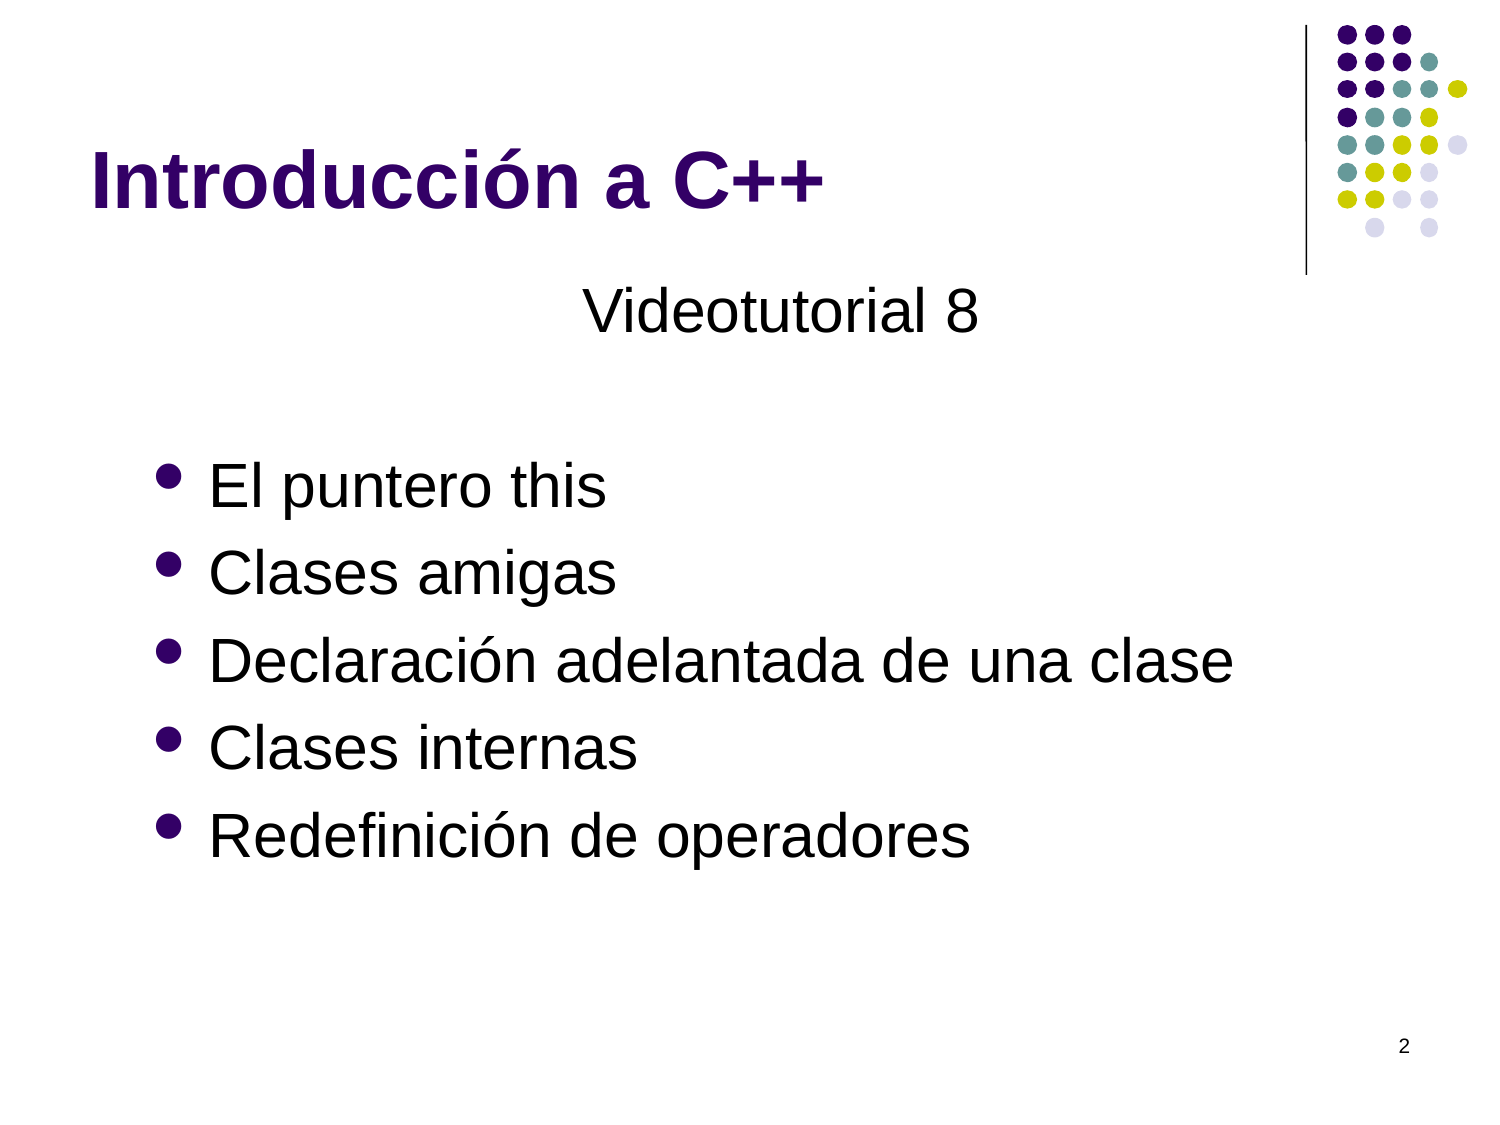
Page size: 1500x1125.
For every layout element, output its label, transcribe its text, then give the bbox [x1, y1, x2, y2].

title Introducción a C++ [75, 20, 1313, 233]
list Videotutorial 8 El puntero this Clases amigas Declaración adelantada de una clase Clases internas Redefinición de operadores [137, 262, 1425, 950]
slide_number 2 [1074, 1024, 1426, 1101]
